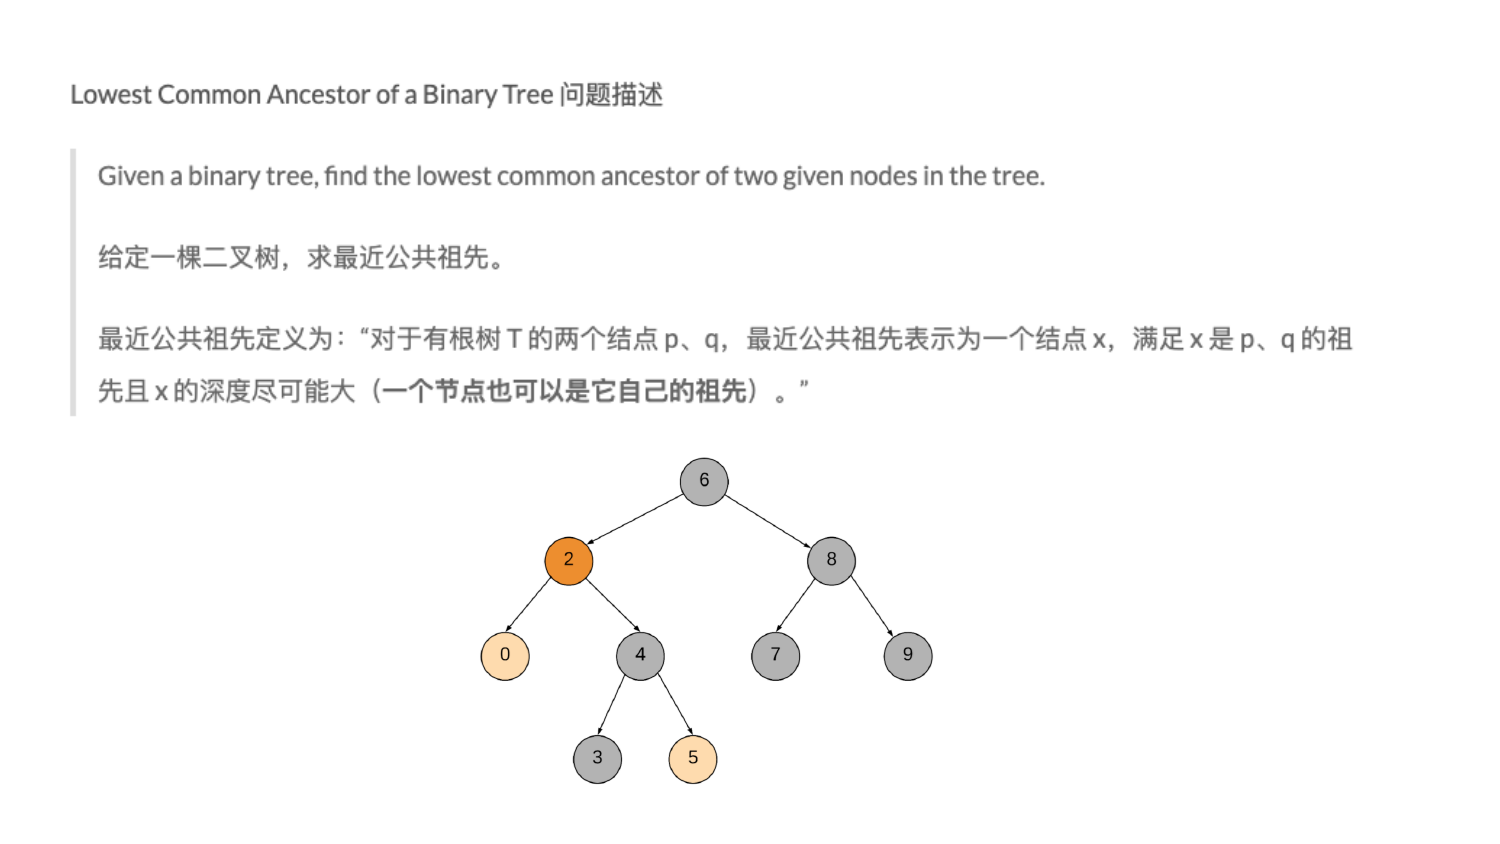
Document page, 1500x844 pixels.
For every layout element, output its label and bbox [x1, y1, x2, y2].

picture [24, 24, 1476, 794]
